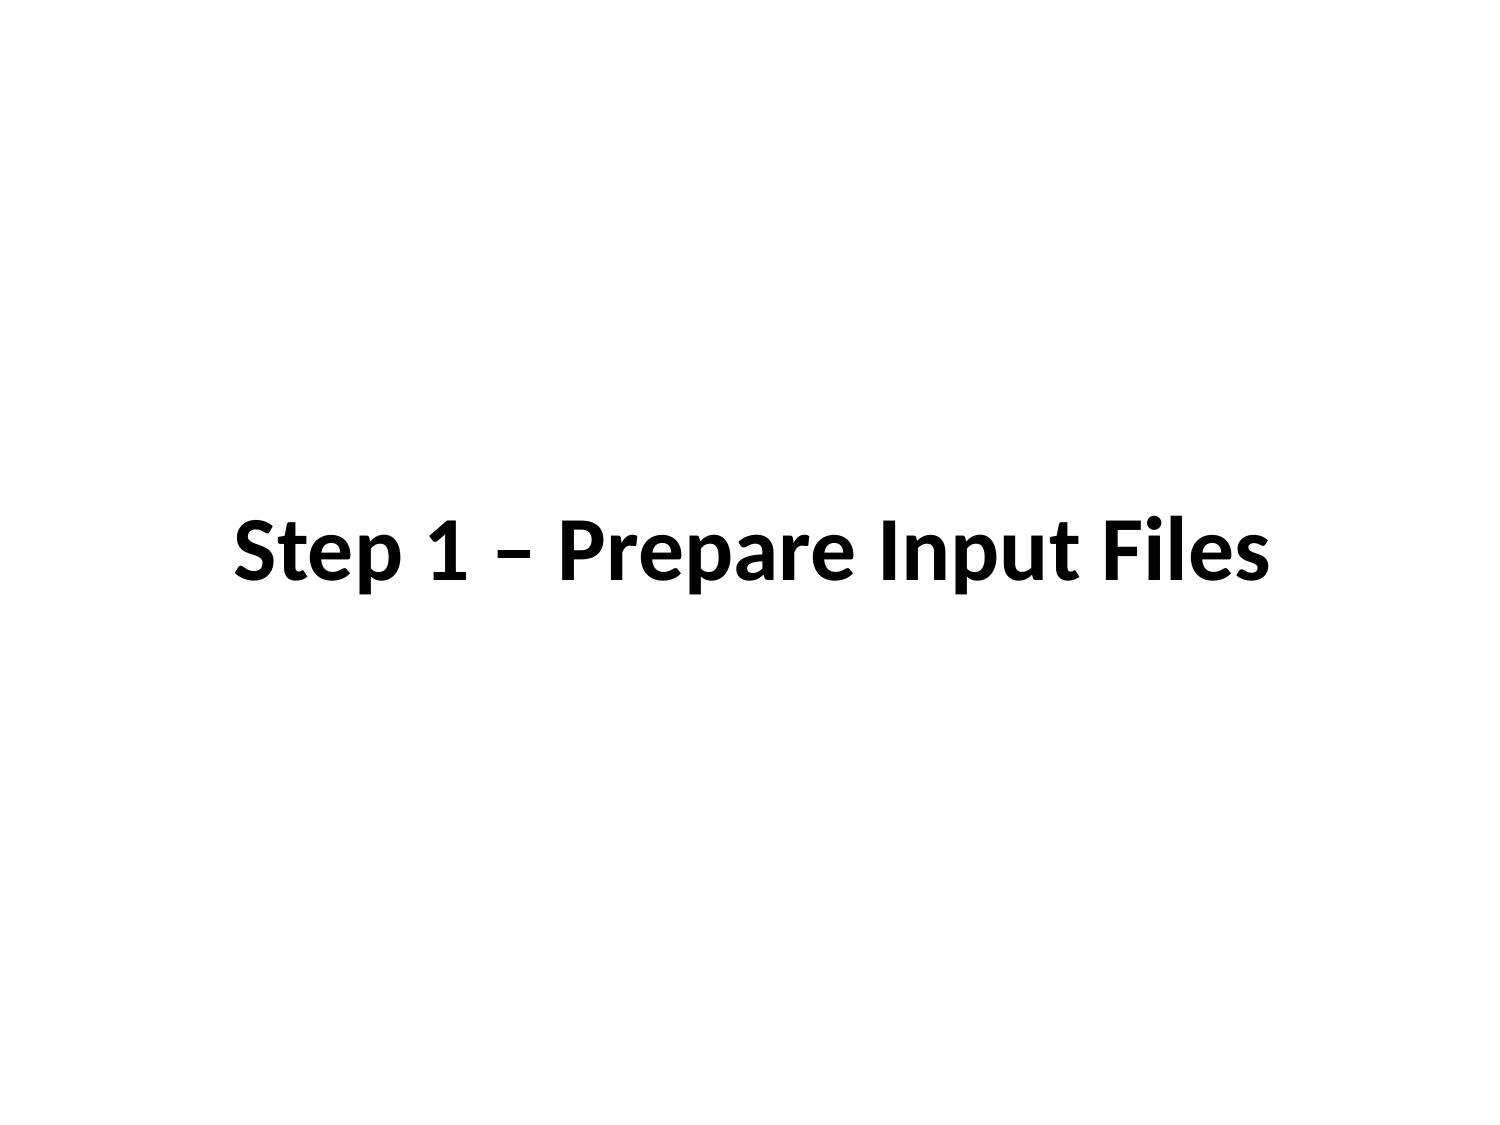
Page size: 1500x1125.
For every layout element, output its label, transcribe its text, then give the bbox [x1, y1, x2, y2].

title Step 1 – Prepare Input Files [77, 456, 1428, 645]
